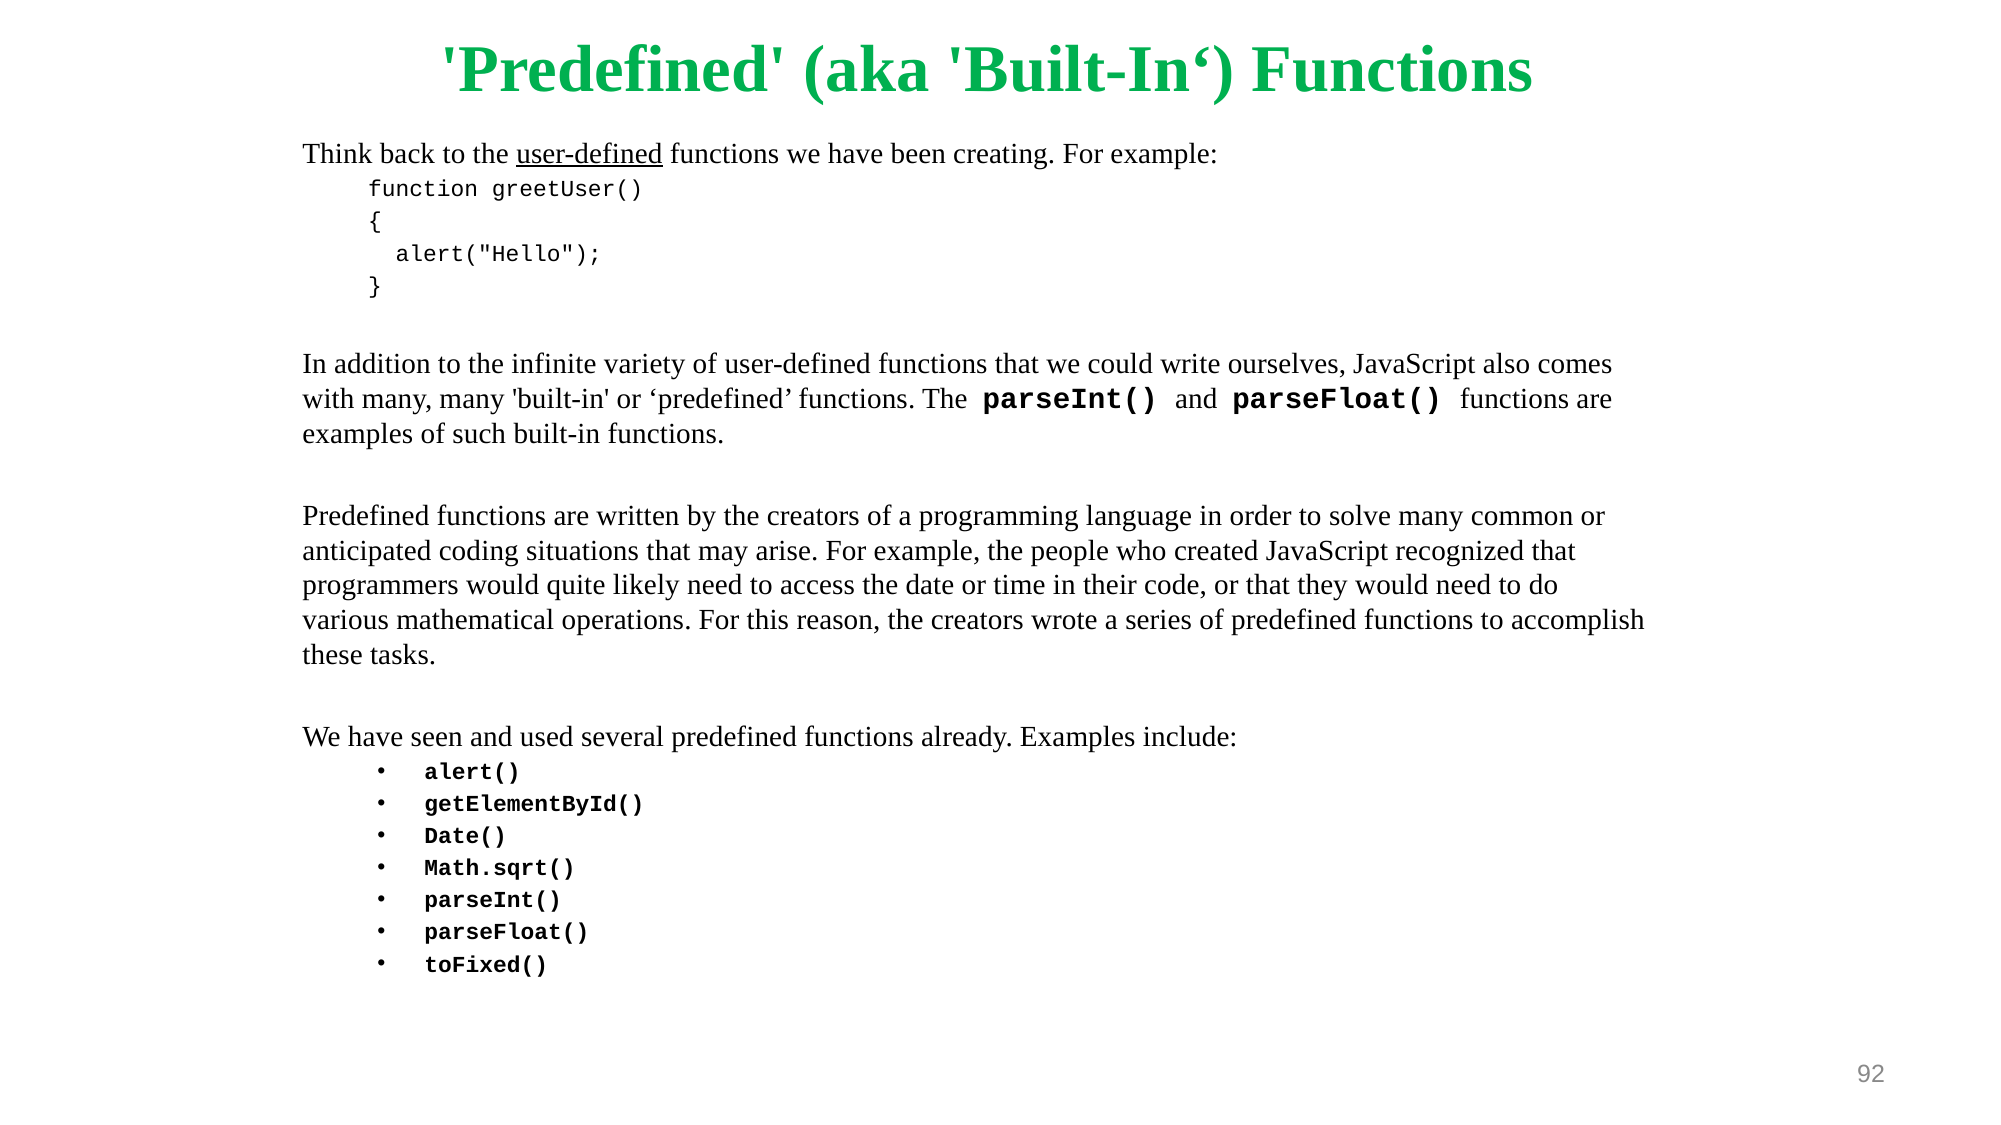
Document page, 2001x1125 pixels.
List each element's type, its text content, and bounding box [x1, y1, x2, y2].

list Think back to the user-defined functions we have been creating. For example: function greetUser() { alert("Hello"); } In addition to the infinite variety of user-defined functions that we could write ourselves, JavaScript also comes with many, many 'built-in' or ‘predefined’ functions. The parseInt() and parseFloat() functions are examples of such built-in functions. Predefined functions are written by the creators of a programming language in order to solve many common or anticipated coding situations that may arise. For example, the people who created JavaScript recognized that programmers would quite likely need to access the date or time in their code, or that they would need to do various mathematical operations. For this reason, the creators wrote a series of predefined functions to accomplish these tasks. We have seen and used several predefined functions already. Examples include: alert() getElementById() Date() Math.sqrt() parseInt() parseFloat() toFixed() [287, 126, 1663, 938]
title 'Predefined' (aka 'Built-In‘) Functions [312, 1, 1663, 126]
slide_number 92 [1433, 1042, 1900, 1103]
